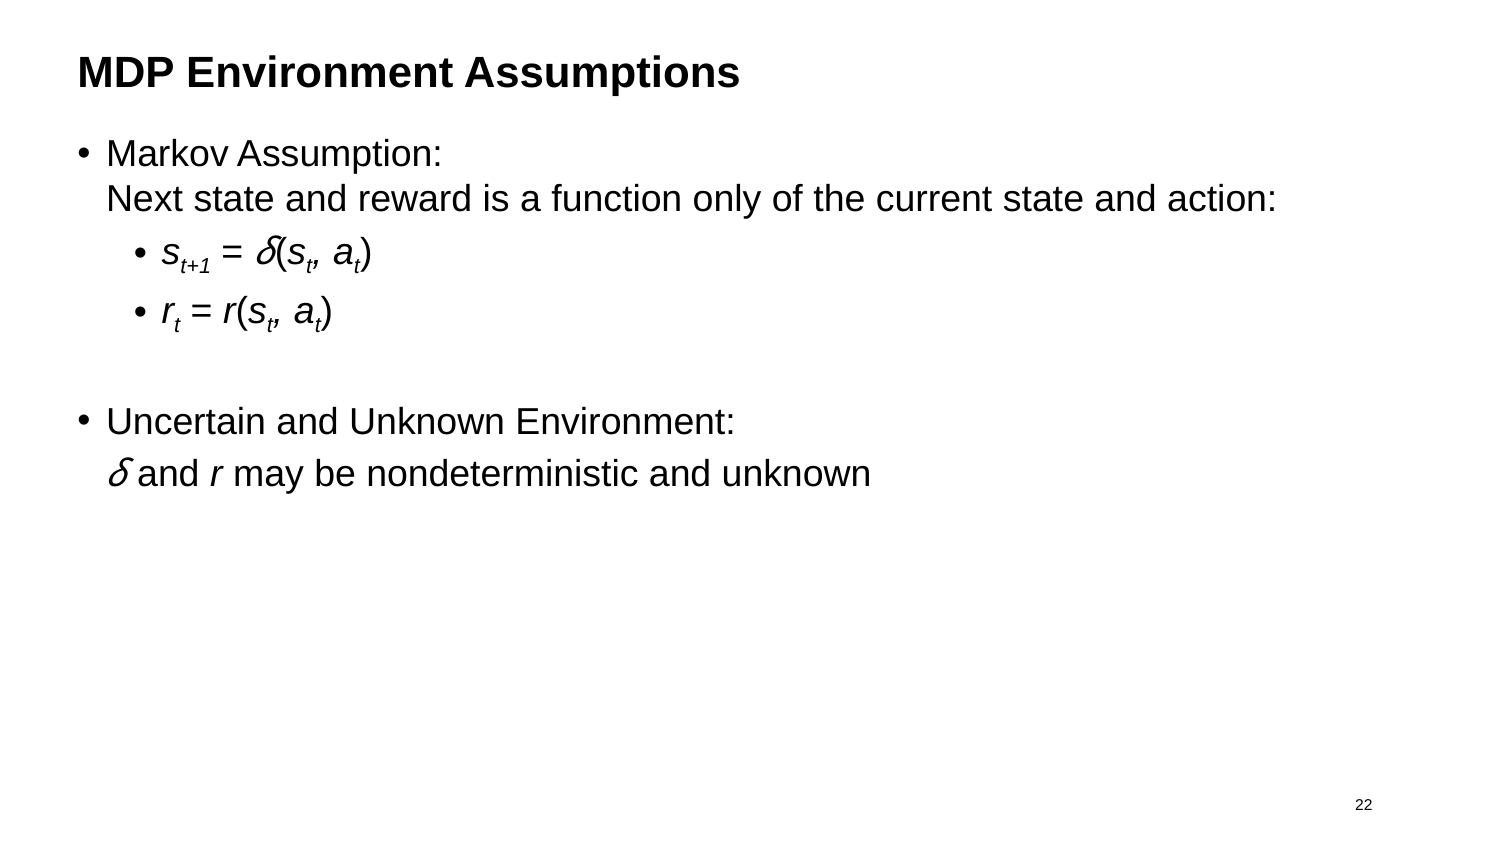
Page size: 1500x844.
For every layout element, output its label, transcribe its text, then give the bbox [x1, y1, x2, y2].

list Markov Assumption: Next state and reward is a function only of the current state and action: st+1 = δ(st, at) rt = r(st, at) Uncertain and Unknown Environment: δ and r may be nondeterministic and unknown [62, 121, 1450, 750]
title MDP Environment Assumptions [62, 18, 1338, 121]
slide_number ‹#› [1025, 787, 1388, 825]
